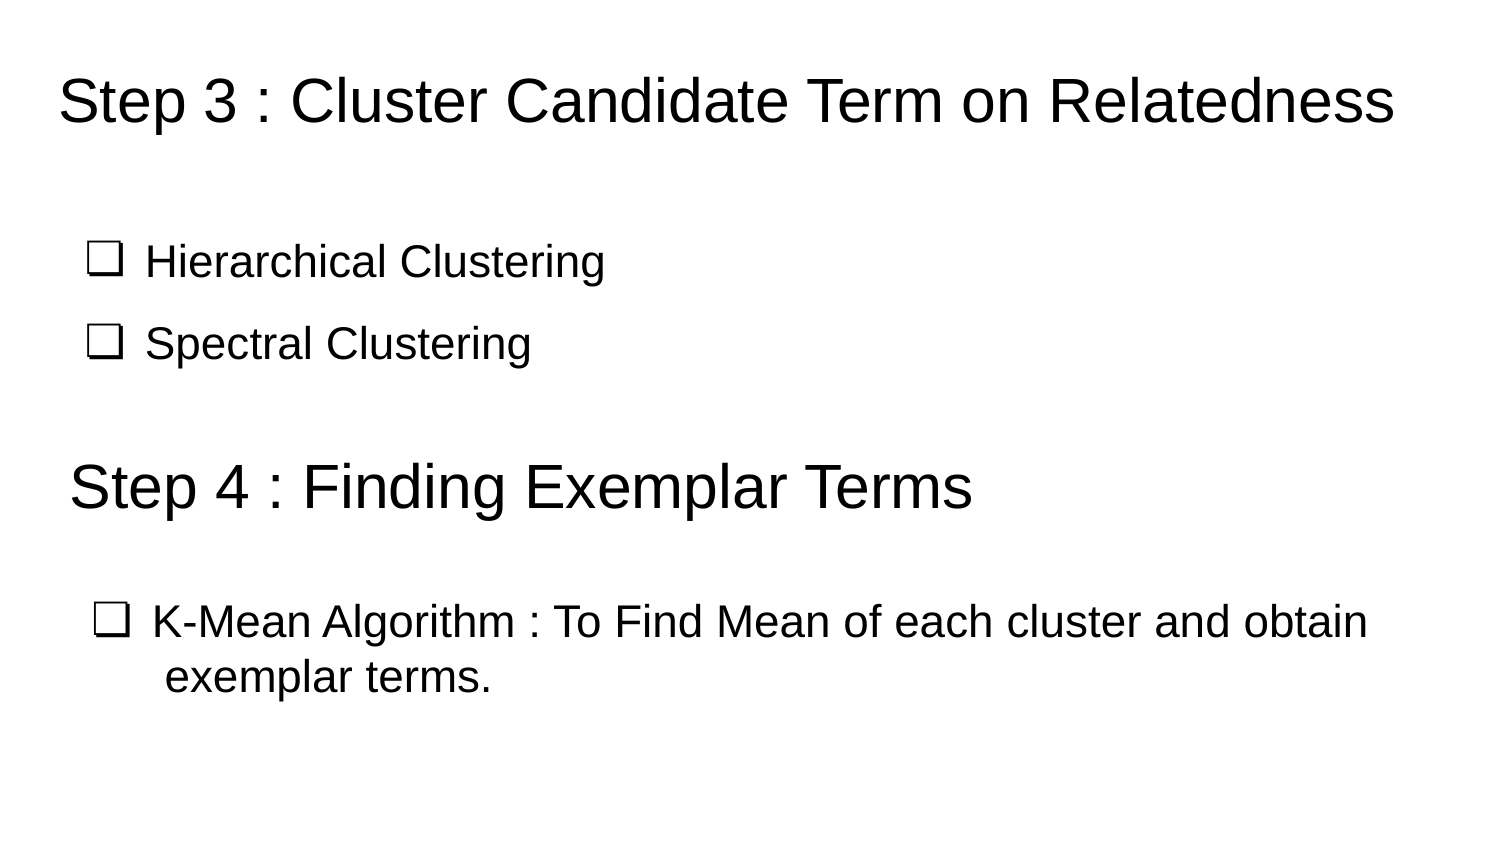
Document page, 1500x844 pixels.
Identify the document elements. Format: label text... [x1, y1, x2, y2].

text_box Step 4 : Finding Exemplar Terms [55, 430, 1176, 543]
list Hierarchical Clustering Spectral Clustering [55, 189, 1470, 384]
title Step 3 : Cluster Candidate Term on Relatedness [43, 45, 1441, 140]
text_box K-Mean Algorithm : To Find Mean of each cluster and obtain exemplar terms. [61, 576, 1413, 772]
